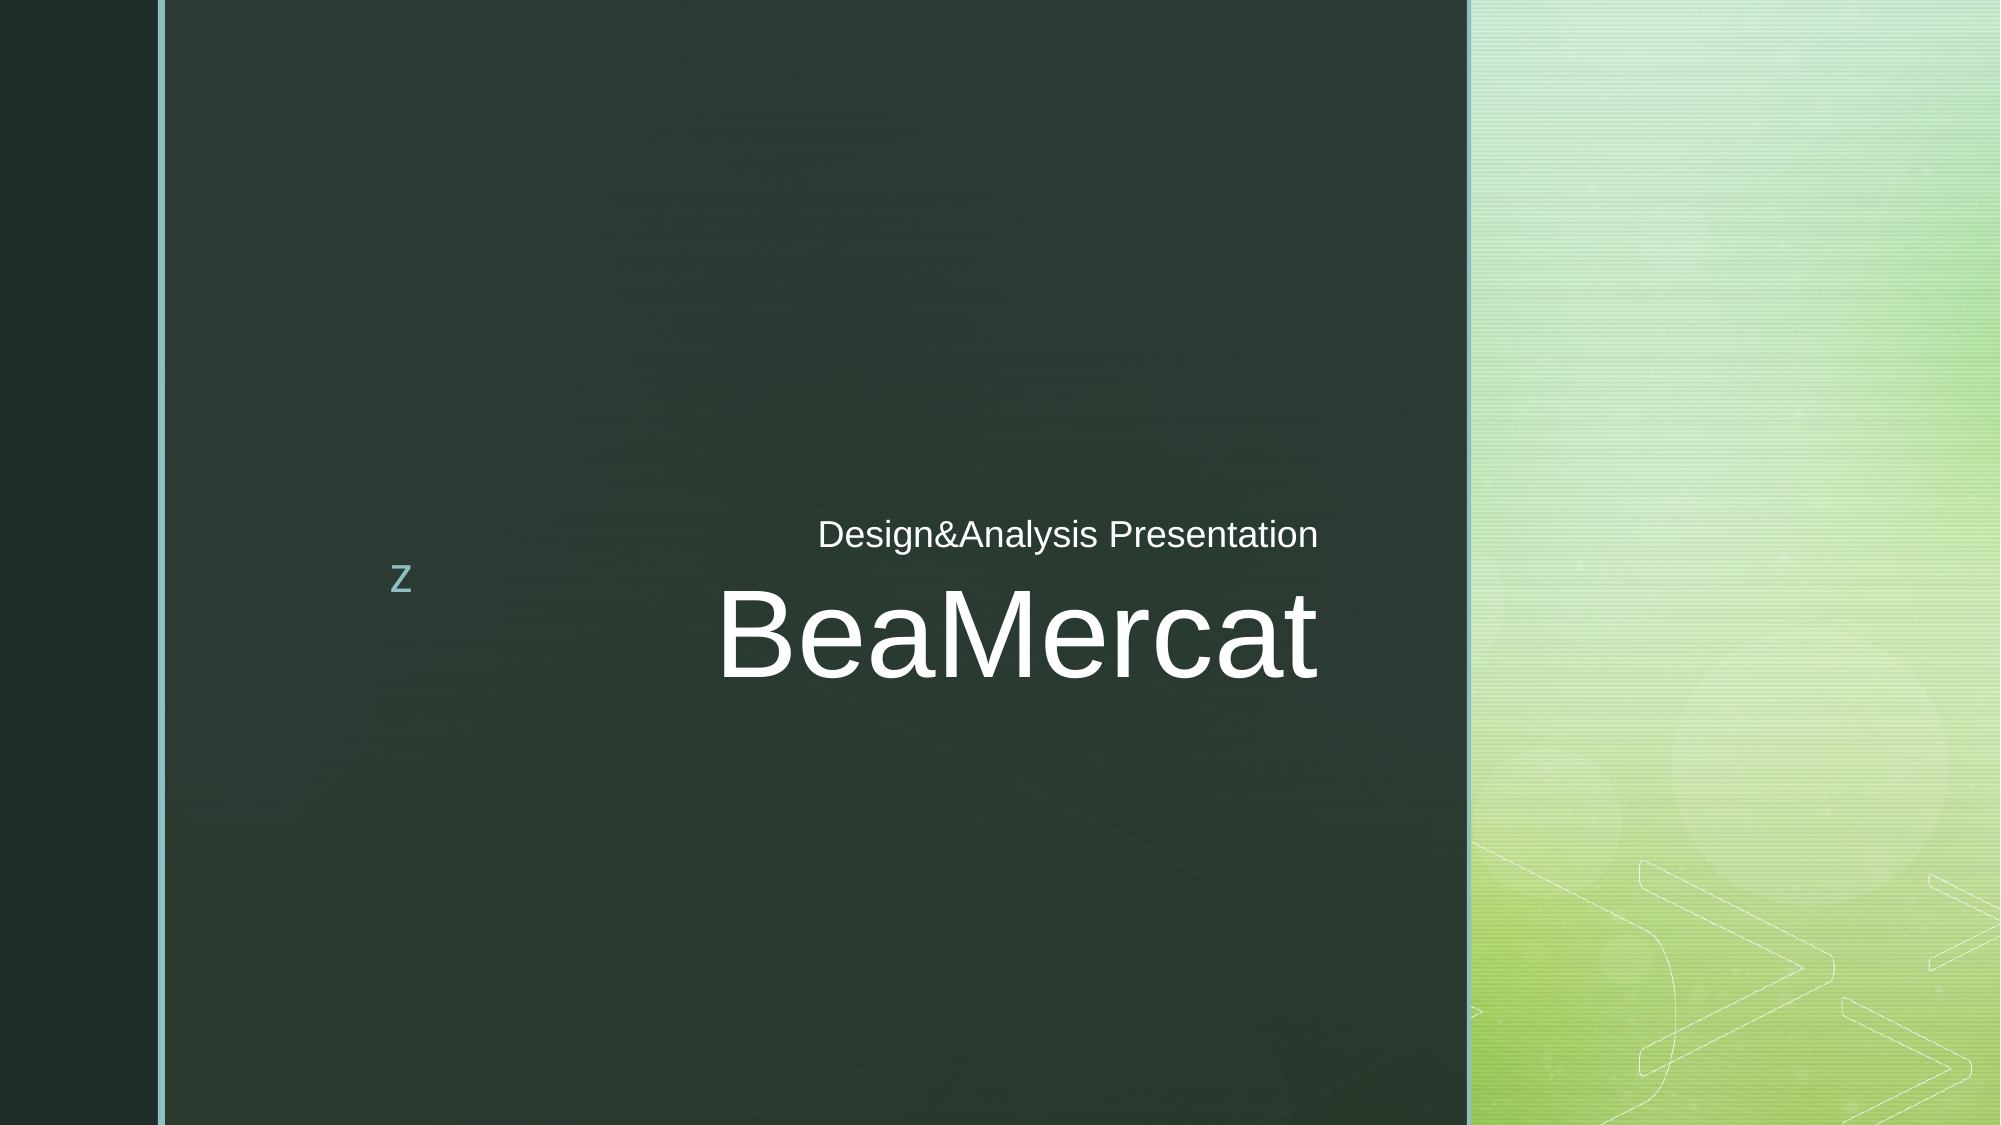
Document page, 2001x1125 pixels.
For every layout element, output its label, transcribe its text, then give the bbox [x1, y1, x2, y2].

subtitle Design&Analysis Presentation [454, 372, 1334, 563]
picture [1472, 0, 2001, 1125]
title BeaMercat [428, 562, 1334, 935]
